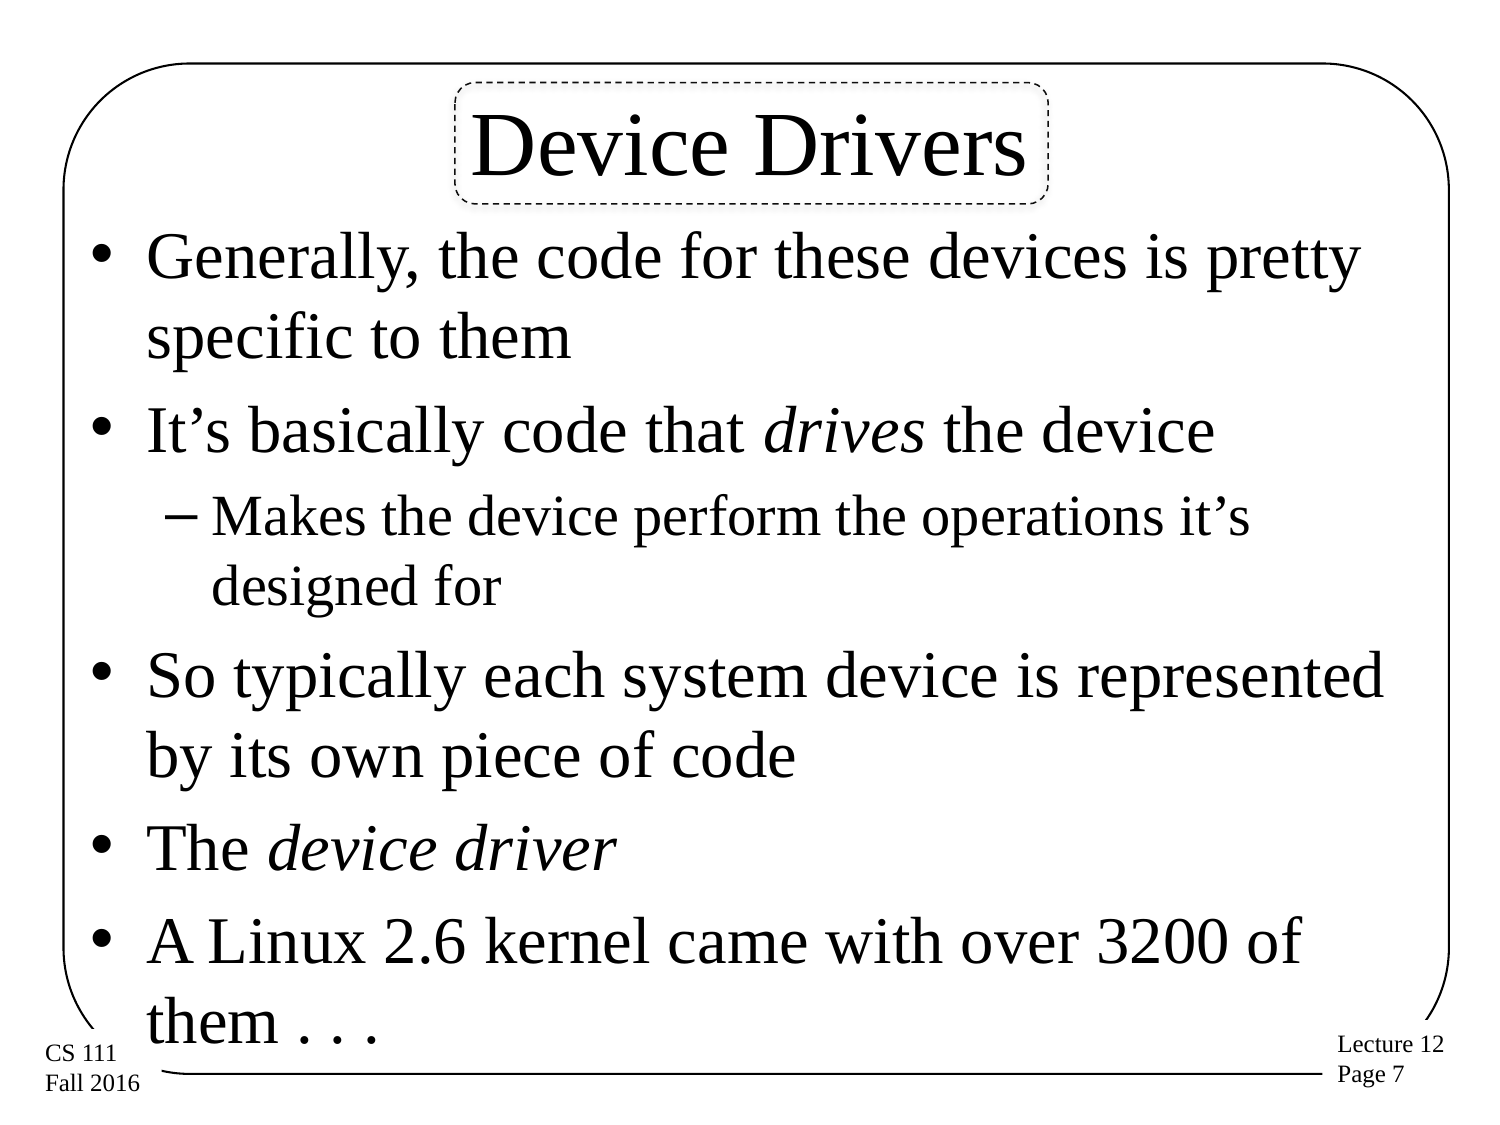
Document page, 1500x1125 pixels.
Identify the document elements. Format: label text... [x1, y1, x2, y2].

title Device Drivers [74, 44, 1426, 204]
list Generally, the code for these devices is pretty specific to them It’s basically code that drives the device Makes the device perform the operations it’s designed for So typically each system device is represented by its own piece of code The device driver A Linux 2.6 kernel came with over 3200 of them . . . [74, 204, 1426, 948]
text_box [454, 81, 1049, 205]
